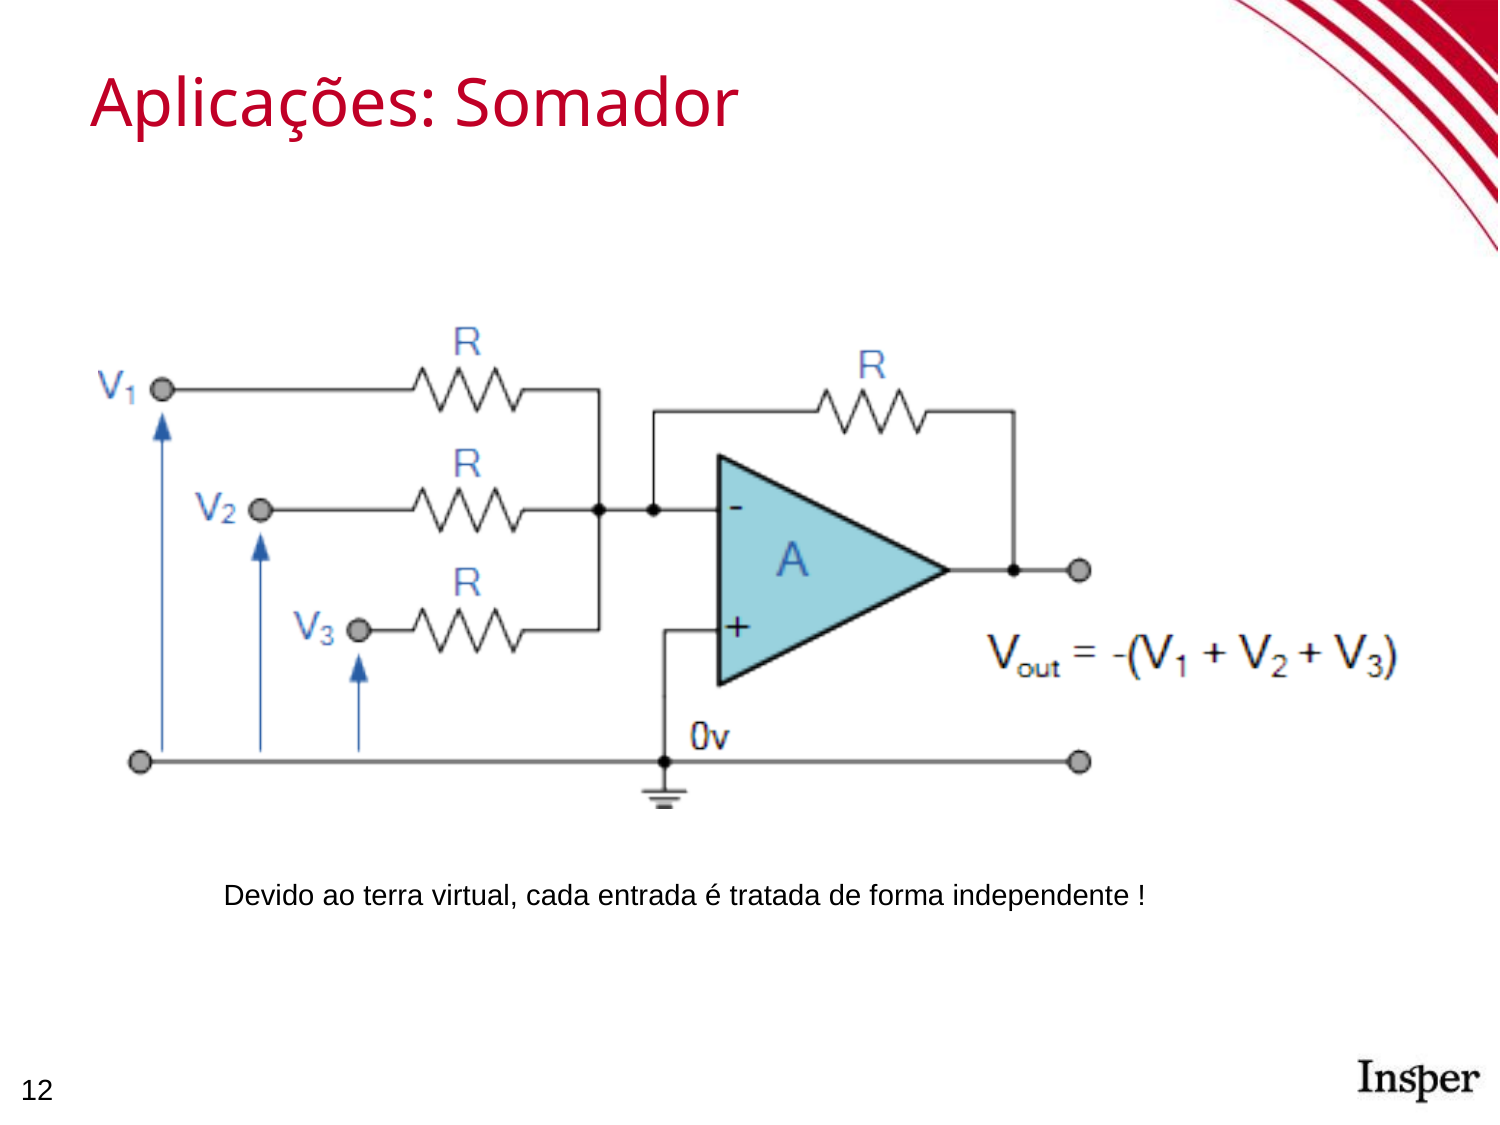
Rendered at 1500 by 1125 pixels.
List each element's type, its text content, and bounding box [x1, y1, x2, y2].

title Aplicações: Somador [75, 45, 1117, 233]
text_box Devido ao terra virtual, cada entrada é tratada de forma independente ! [208, 860, 1413, 1002]
picture [0, 0, 1498, 1124]
slide_number ‹#› [5, 1058, 109, 1119]
